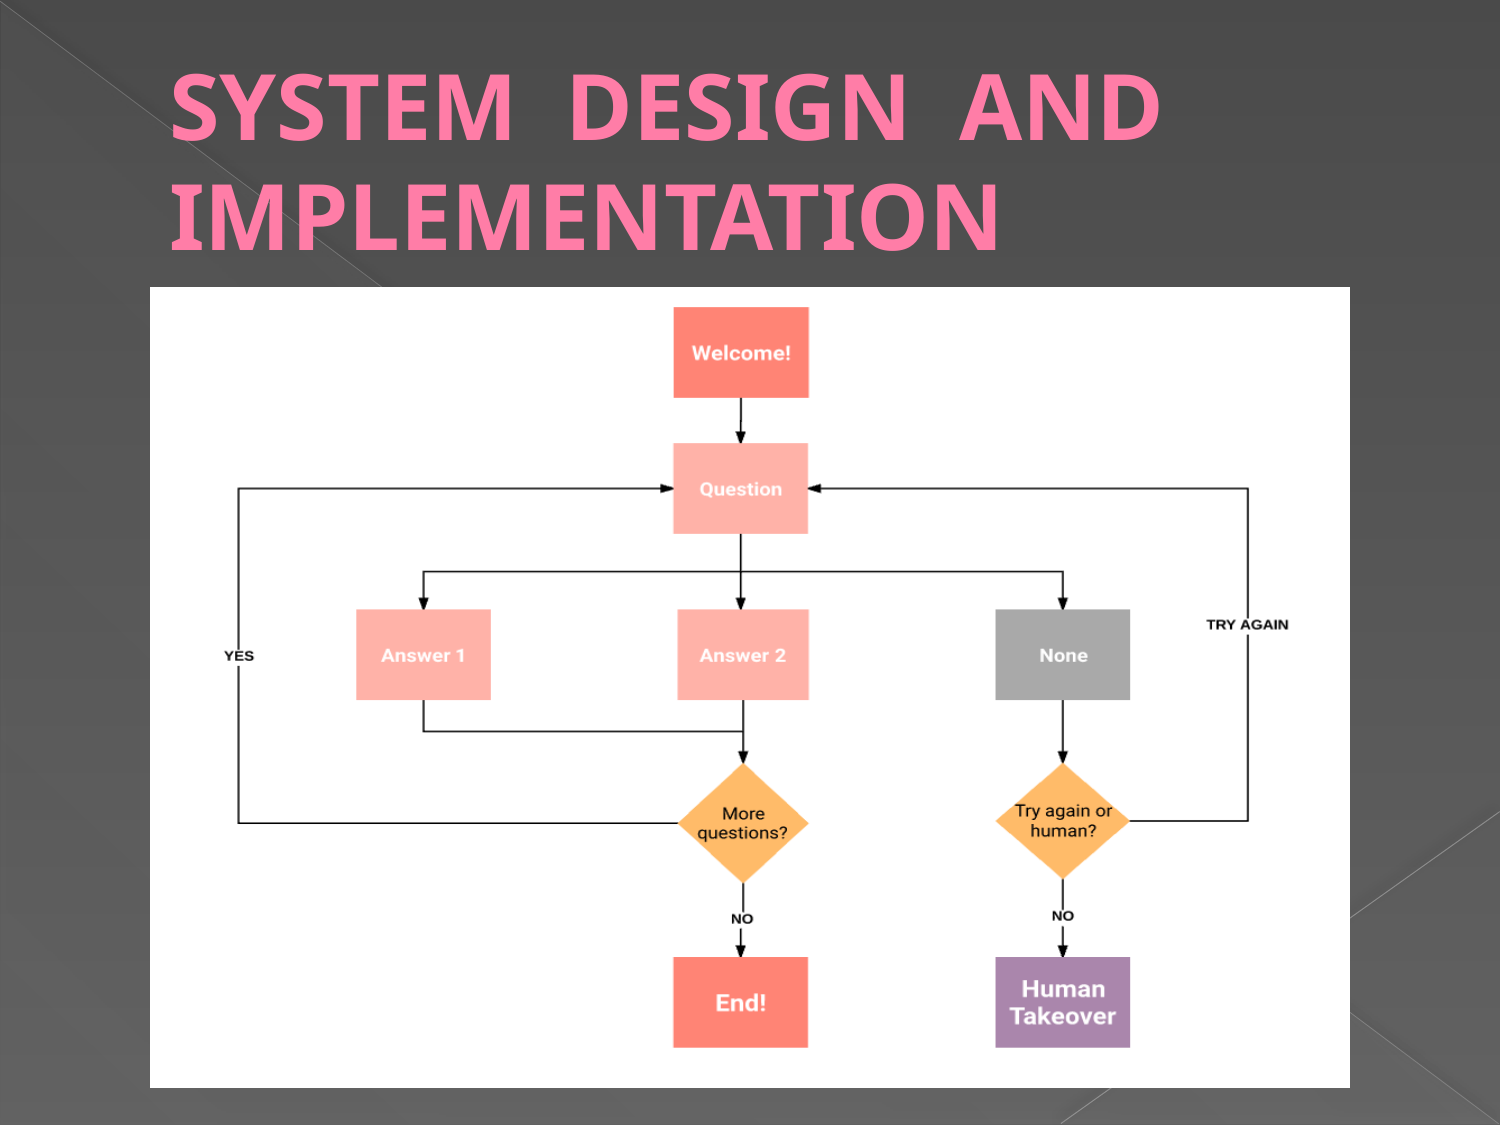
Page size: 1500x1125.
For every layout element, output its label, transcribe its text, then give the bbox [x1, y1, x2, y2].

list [149, 287, 1351, 1088]
title SYSTEM DESIGN AND IMPLEMENTATION [75, 43, 1425, 274]
